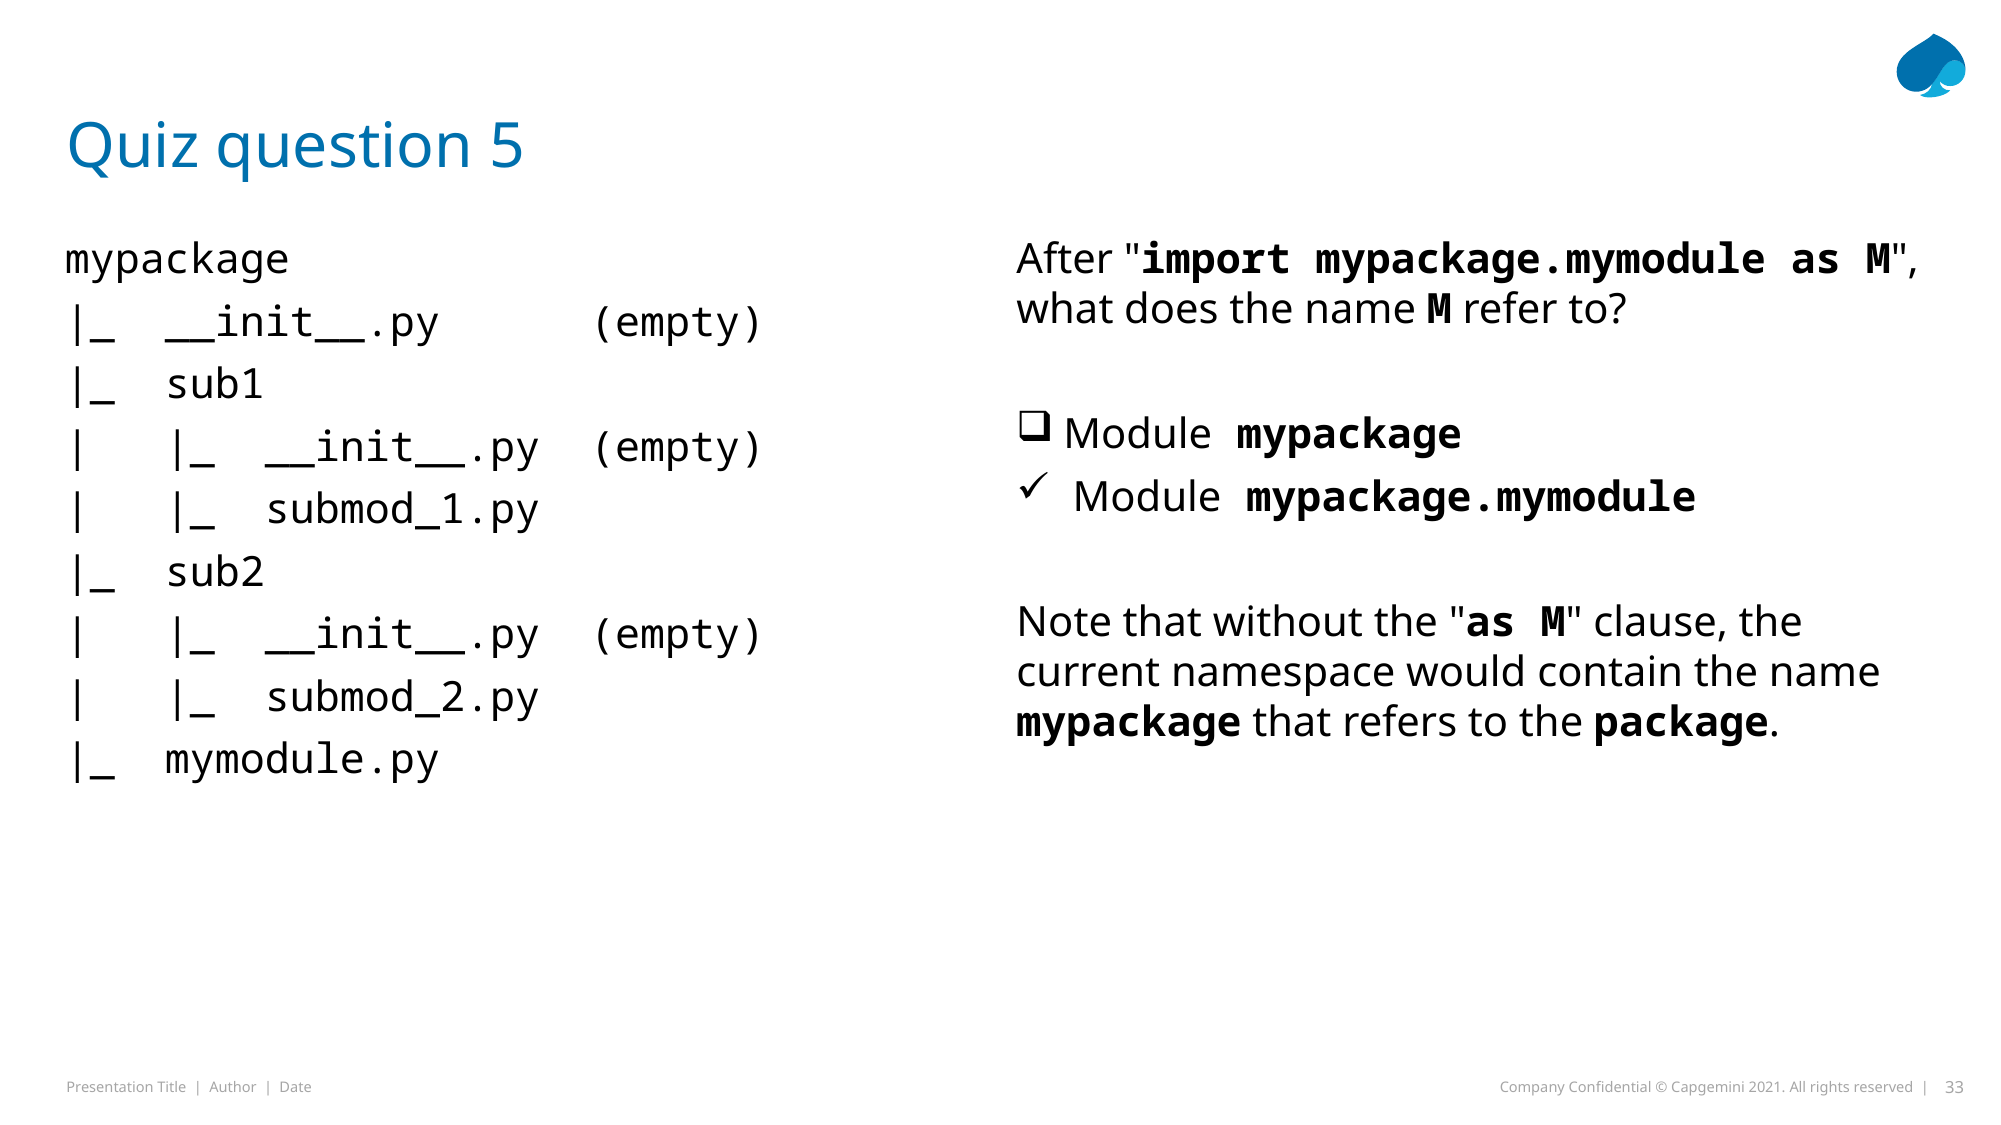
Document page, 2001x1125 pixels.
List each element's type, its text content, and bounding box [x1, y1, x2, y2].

list After "import mypackage.mymodule as M", what does the name M refer to? Module mypackage Module mypackage.mymodule Note that without the "as M" clause, the current namespace would contain the name mypackage that refers to the package. [1016, 231, 1935, 931]
title Quiz question 5 [66, 63, 1863, 182]
list mypackage |_ __init__.py (empty) |_ sub1 | |_ __init__.py (empty) | |_ submod_1.py |_ sub2 | |_ __init__.py (empty) | |_ submod_2.py |_ mymodule.py [64, 231, 984, 931]
